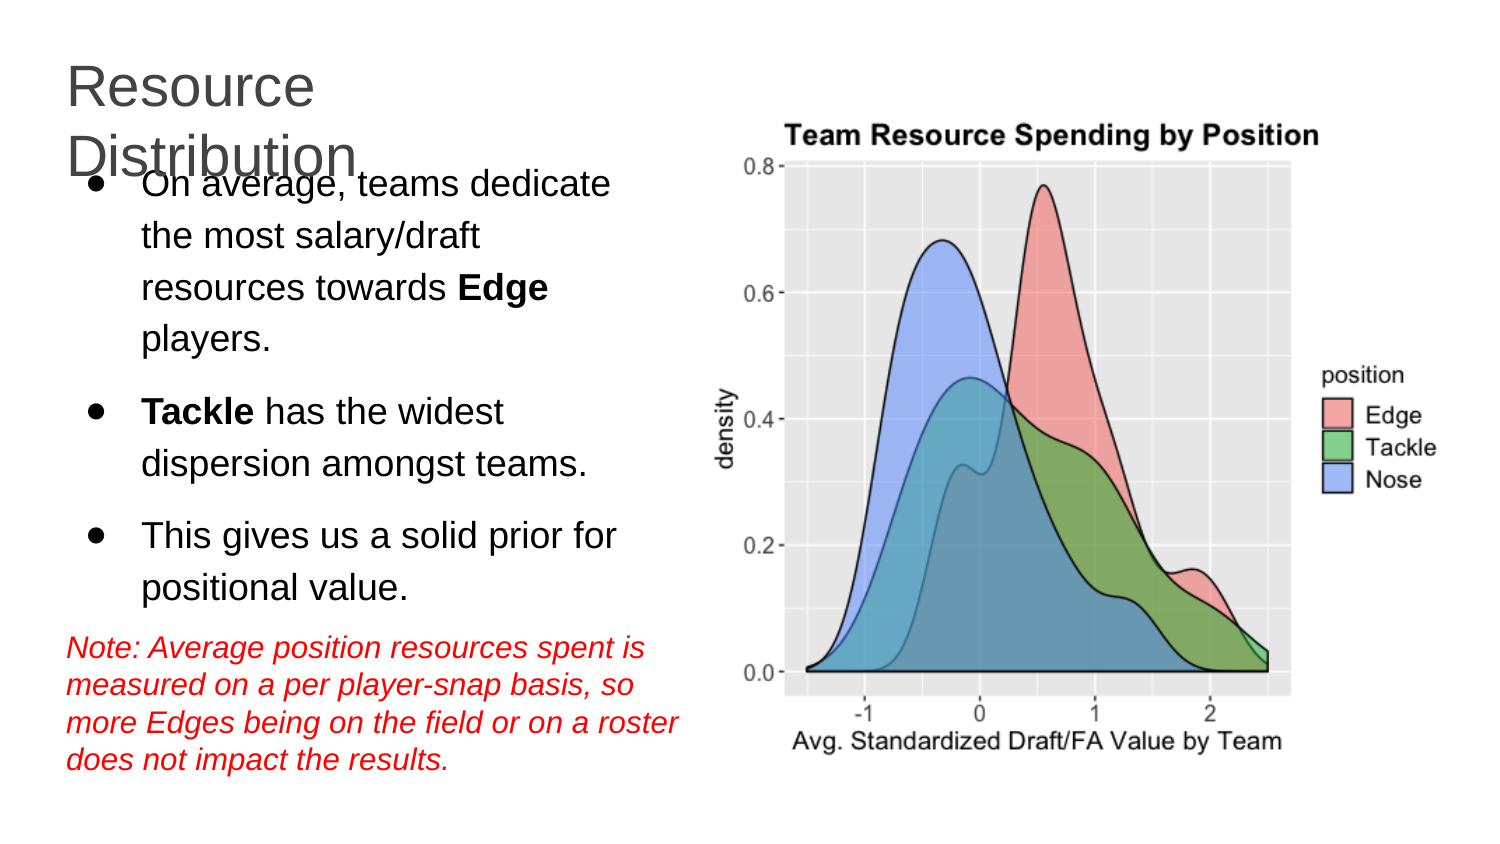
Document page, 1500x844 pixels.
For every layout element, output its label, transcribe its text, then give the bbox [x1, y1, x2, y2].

title Resource Distribution [51, 33, 640, 128]
text_box Note: Average position resources spent is measured on a per player-snap basis, so more Edges being on the field or on a roster does not impact the results. [51, 612, 706, 804]
list On average, teams dedicate the most salary/draft resources towards Edge players. Tackle has the widest dispersion amongst teams. This gives us a solid prior for positional value. [51, 137, 640, 443]
picture [704, 112, 1458, 766]
